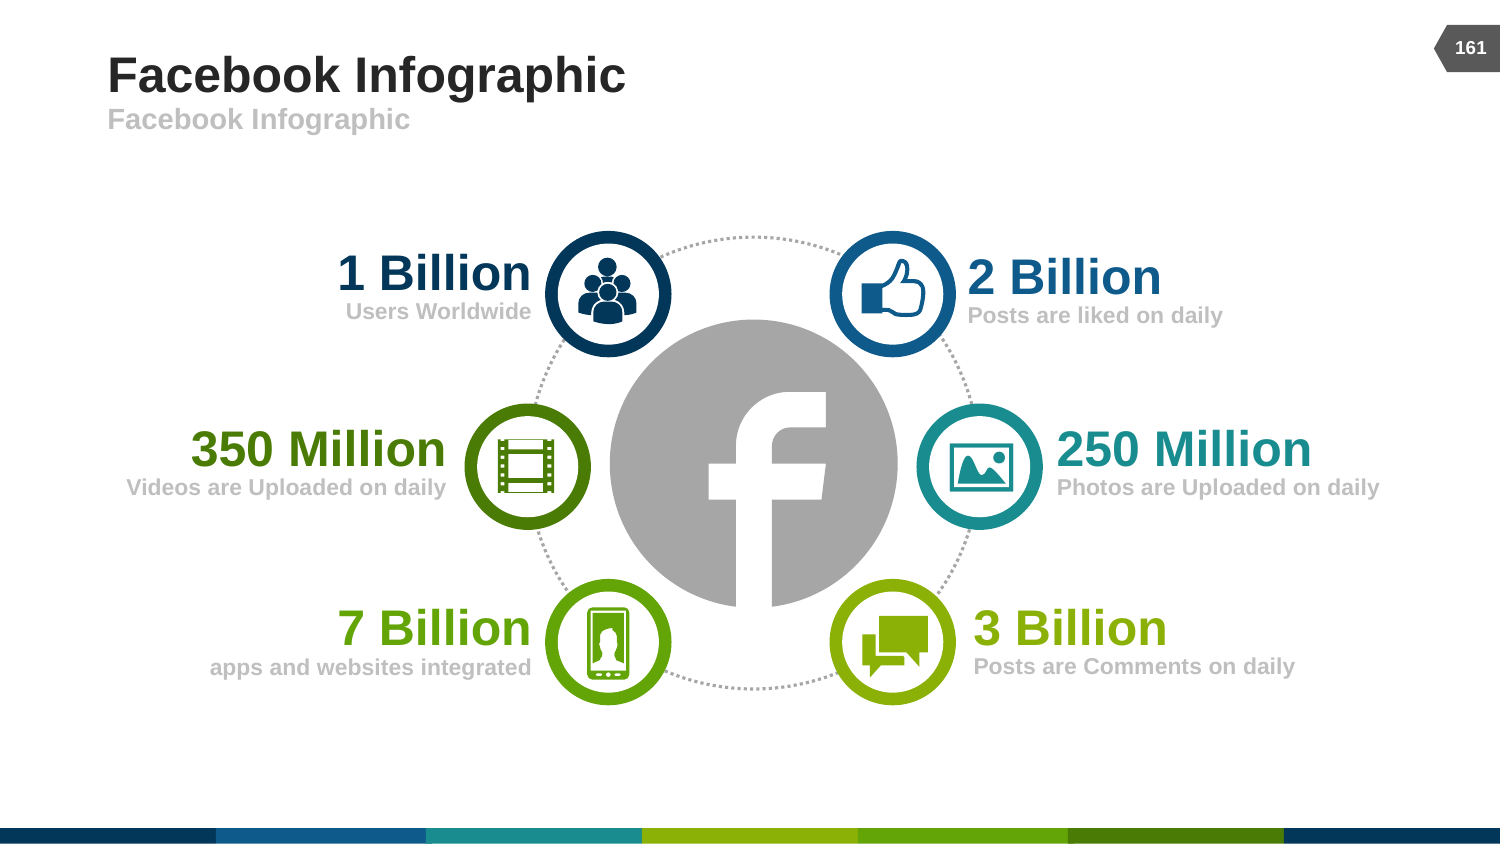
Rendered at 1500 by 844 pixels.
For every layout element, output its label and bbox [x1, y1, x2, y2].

text_box [1056, 416, 1381, 500]
text_box [464, 230, 1044, 706]
slide_number [1439, 24, 1500, 70]
text_box [967, 244, 1224, 329]
text_box [125, 416, 447, 500]
text_box [337, 240, 533, 325]
text_box [973, 595, 1297, 680]
text_box [209, 595, 533, 680]
title [107, 43, 1033, 102]
list [107, 101, 783, 135]
